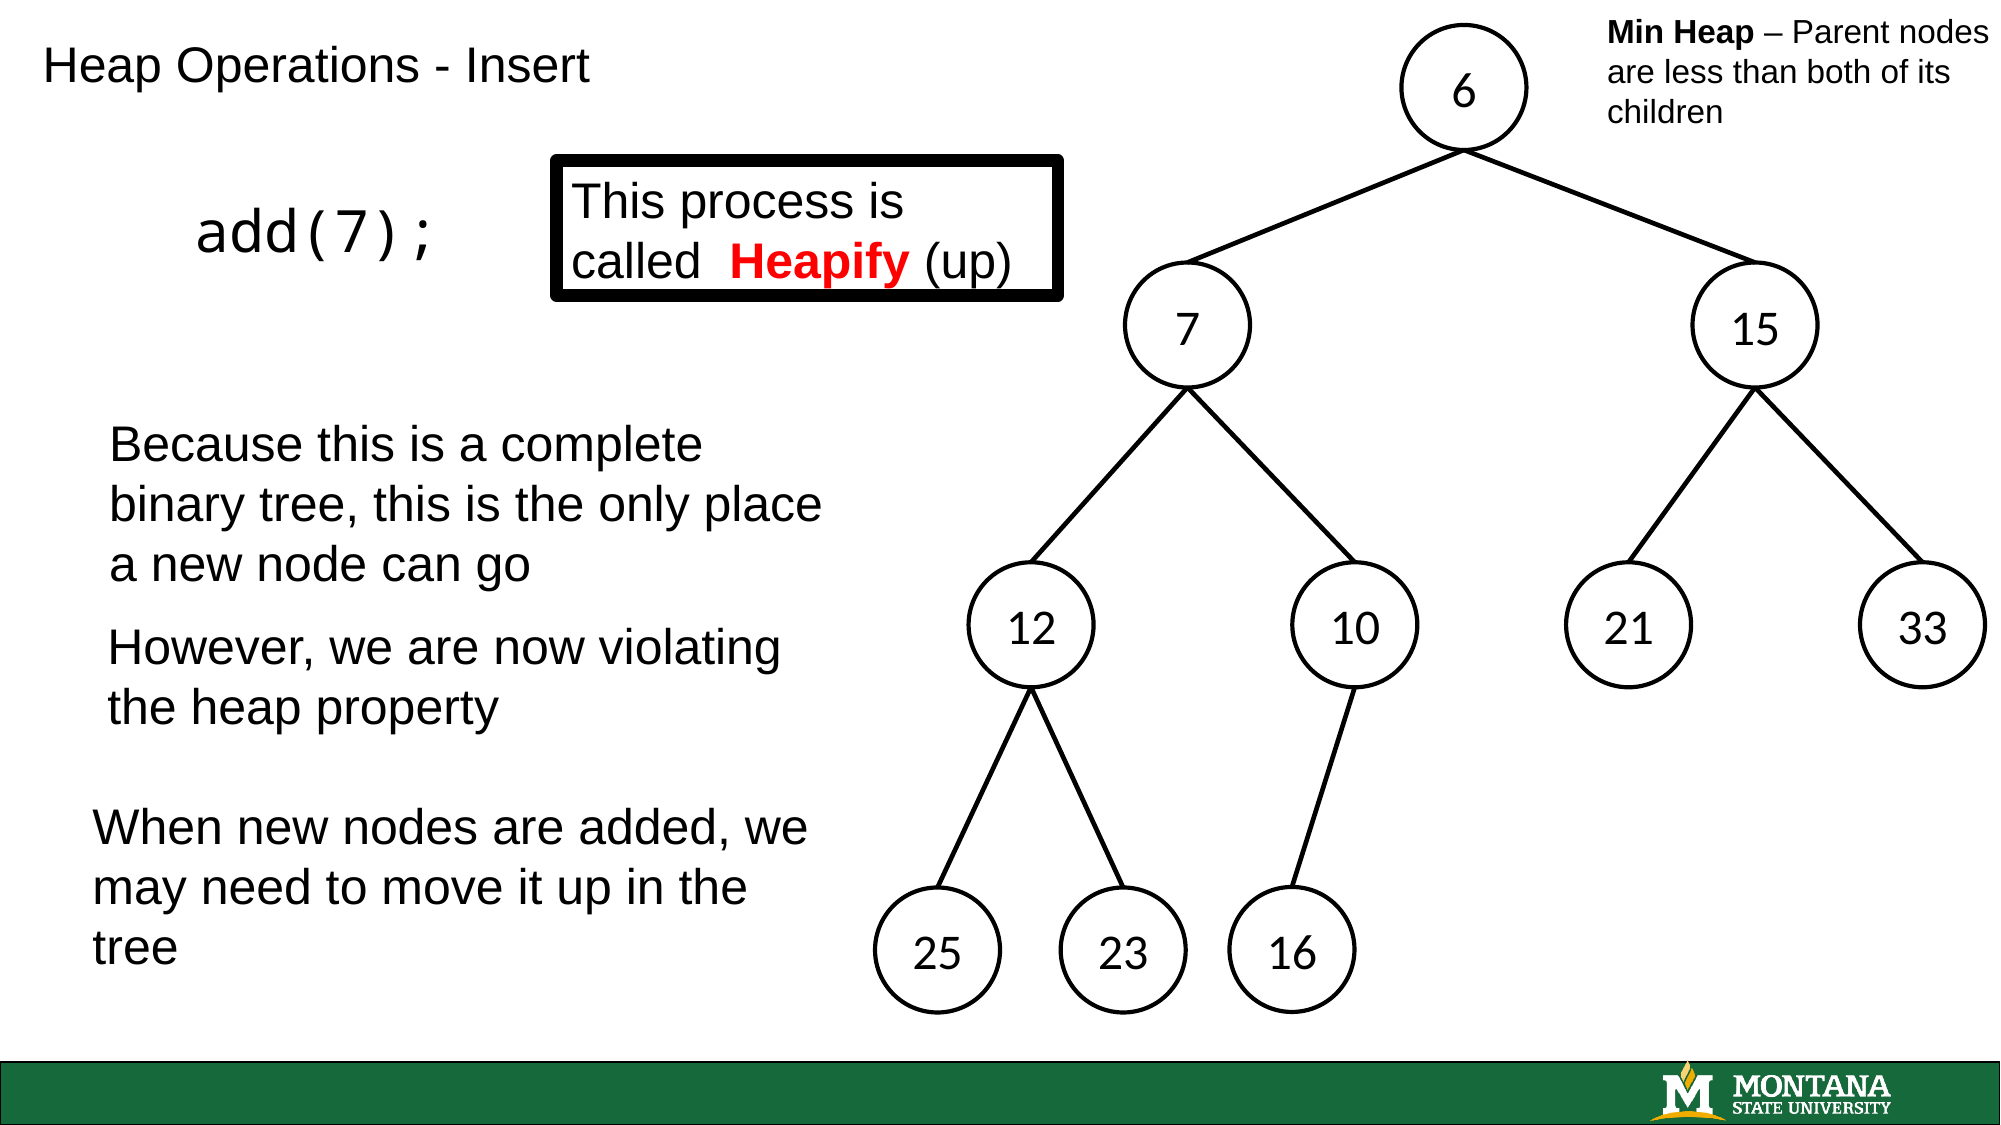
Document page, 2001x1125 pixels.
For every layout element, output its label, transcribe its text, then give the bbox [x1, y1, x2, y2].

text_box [1463, 149, 1756, 263]
picture [1649, 1060, 1892, 1122]
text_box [1030, 686, 1124, 888]
text_box 12 [966, 560, 1096, 685]
text_box This process is called Heapify (up) [556, 160, 1058, 296]
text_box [1754, 387, 1923, 563]
text_box 15 [1690, 260, 1820, 385]
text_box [1187, 149, 1462, 263]
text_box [1030, 387, 1185, 563]
text_box Because this is a complete binary tree, this is the only place a new node can go [94, 403, 845, 599]
text_box Heap Operations - Insert [27, 24, 606, 100]
text_box However, we are now violating the heap property [92, 606, 843, 742]
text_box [1291, 687, 1355, 888]
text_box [937, 686, 1029, 888]
text_box 16 [1227, 885, 1357, 1015]
text_box add(7); [179, 187, 454, 272]
text_box 10 [1290, 560, 1420, 690]
text_box 21 [1563, 560, 1694, 690]
text_box 33 [1857, 560, 1988, 690]
text_box 25 [872, 885, 1003, 1015]
text_box Min Heap – Parent nodes are less than both of its children [1592, 2, 2000, 138]
text_box When new nodes are added, we may need to move it up in the tree [77, 787, 828, 982]
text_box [1187, 387, 1355, 563]
text_box 23 [1058, 885, 1188, 1015]
text_box 7 [1122, 260, 1253, 385]
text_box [1628, 387, 1752, 563]
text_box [0, 1060, 1647, 1125]
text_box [1892, 1060, 2000, 1125]
text_box 6 [1399, 22, 1529, 148]
